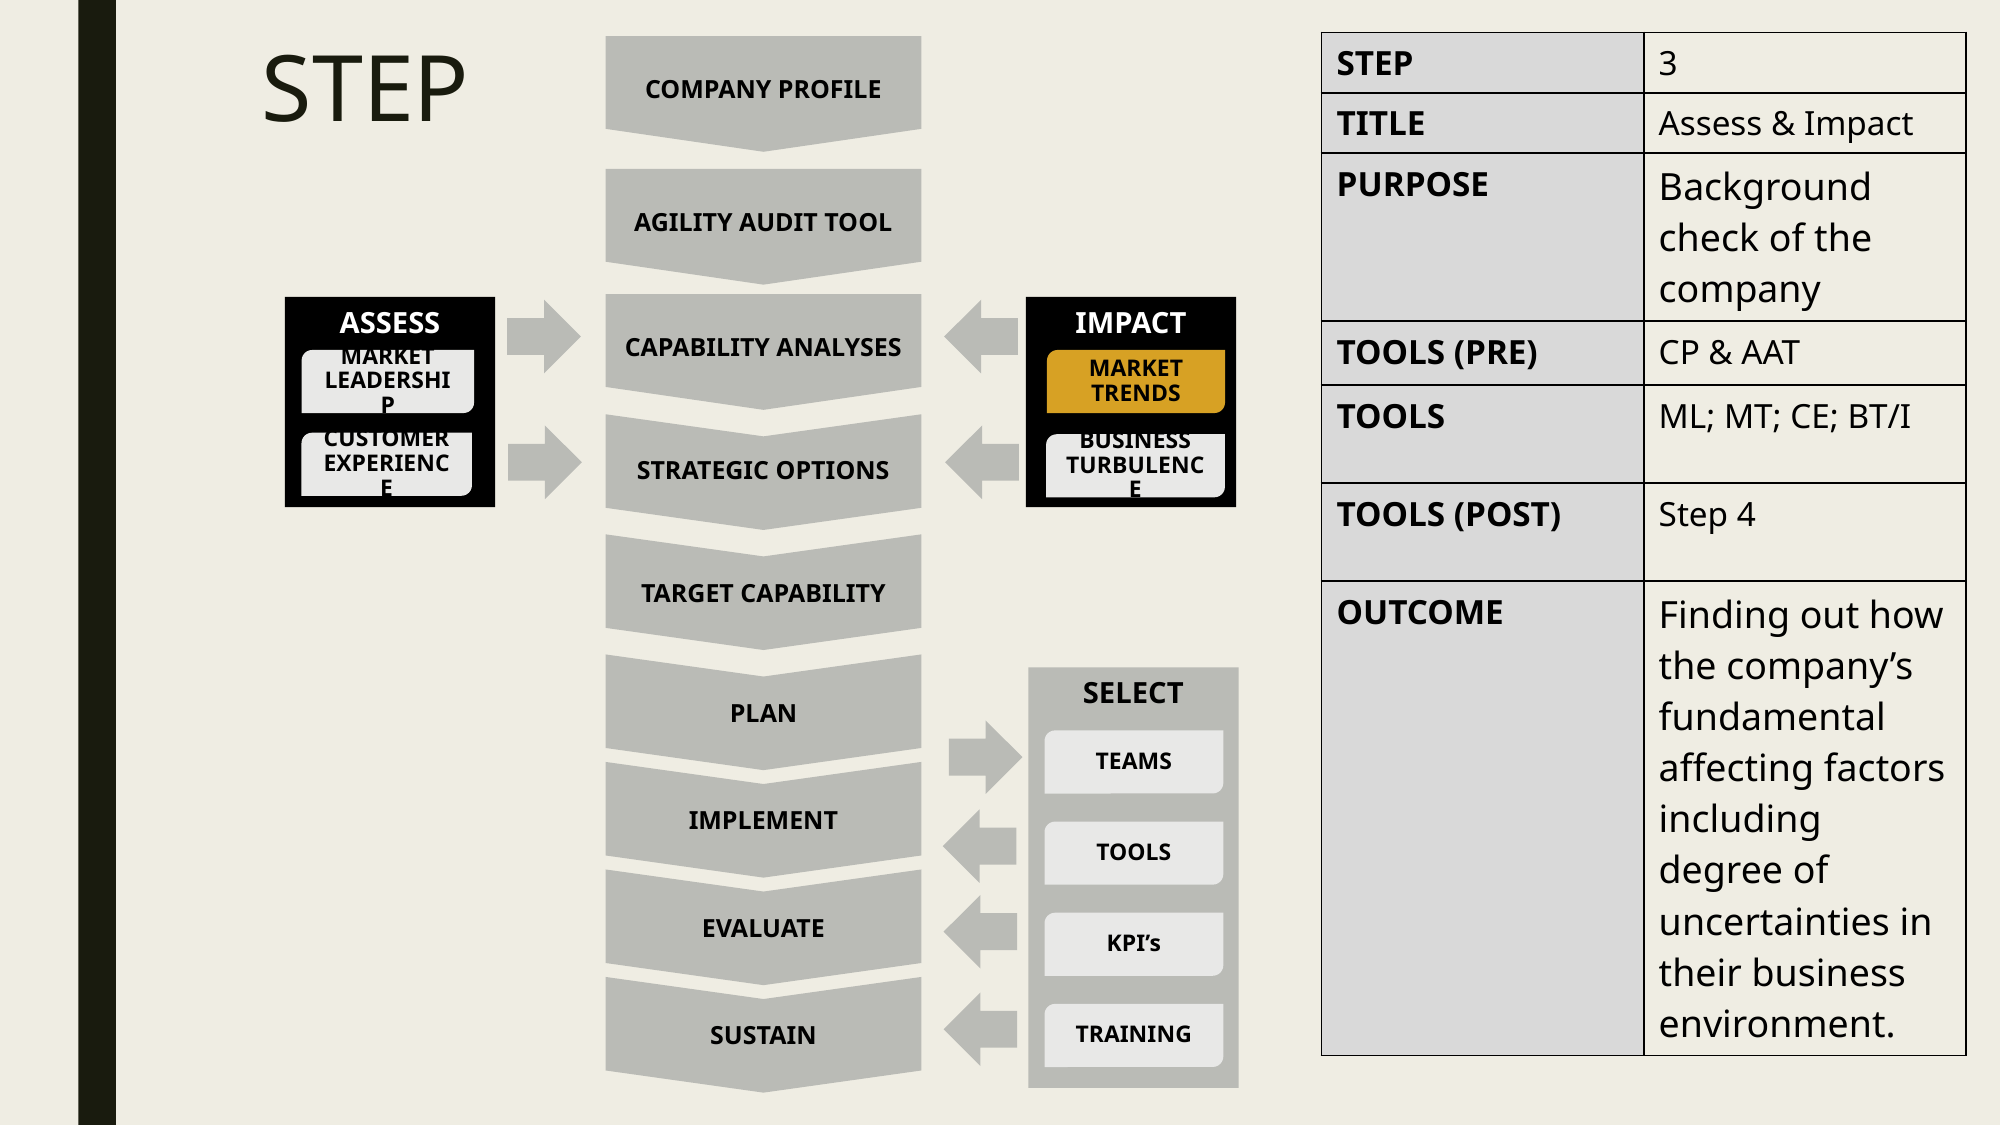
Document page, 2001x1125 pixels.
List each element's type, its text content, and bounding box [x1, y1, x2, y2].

table_cell TOOLS [1322, 386, 1643, 482]
table_cell Background check of the company [1645, 154, 1965, 320]
text_box SUSTAIN [602, 974, 925, 1096]
text_box [945, 717, 1026, 797]
text_box [939, 806, 1020, 886]
table_cell TOOLS (POST) [1322, 484, 1643, 580]
text_box PLAN [602, 651, 925, 773]
text_box STRATEGIC OPTIONS [602, 411, 925, 533]
text_box TARGET CAPABILITY [602, 531, 925, 653]
text_box EVALUATE [602, 866, 925, 988]
table_cell TITLE [1322, 94, 1643, 152]
text_box CAPABILITY ANALYSES [602, 291, 925, 413]
table_cell PURPOSE [1322, 154, 1643, 320]
text_box [940, 989, 1021, 1069]
table_cell CP & AAT [1645, 322, 1965, 384]
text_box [1028, 667, 1239, 1089]
text_box AGILITY AUDIT TOOL [602, 166, 925, 288]
table_cell TOOLS (PRE) [1322, 322, 1643, 384]
table_header 3 [1645, 33, 1965, 92]
text_box IMPLEMENT [602, 759, 925, 881]
table_cell OUTCOME [1322, 582, 1643, 1055]
text_box COMPANY PROFILE [602, 33, 925, 155]
table_cell Finding out how the company’s fundamental affecting factors including degree of uncertainties in their business environment. [1645, 582, 1965, 1055]
table_cell Step 4 [1645, 484, 1965, 580]
text_box STEP [0, 36, 603, 132]
table_cell Assess & Impact [1645, 94, 1965, 152]
text_box [940, 892, 1021, 972]
table_header STEP [1322, 33, 1643, 92]
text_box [944, 296, 1237, 508]
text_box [284, 296, 581, 508]
table_cell ML; MT; CE; BT/I [1645, 386, 1965, 482]
text_box [581, 457, 585, 468]
